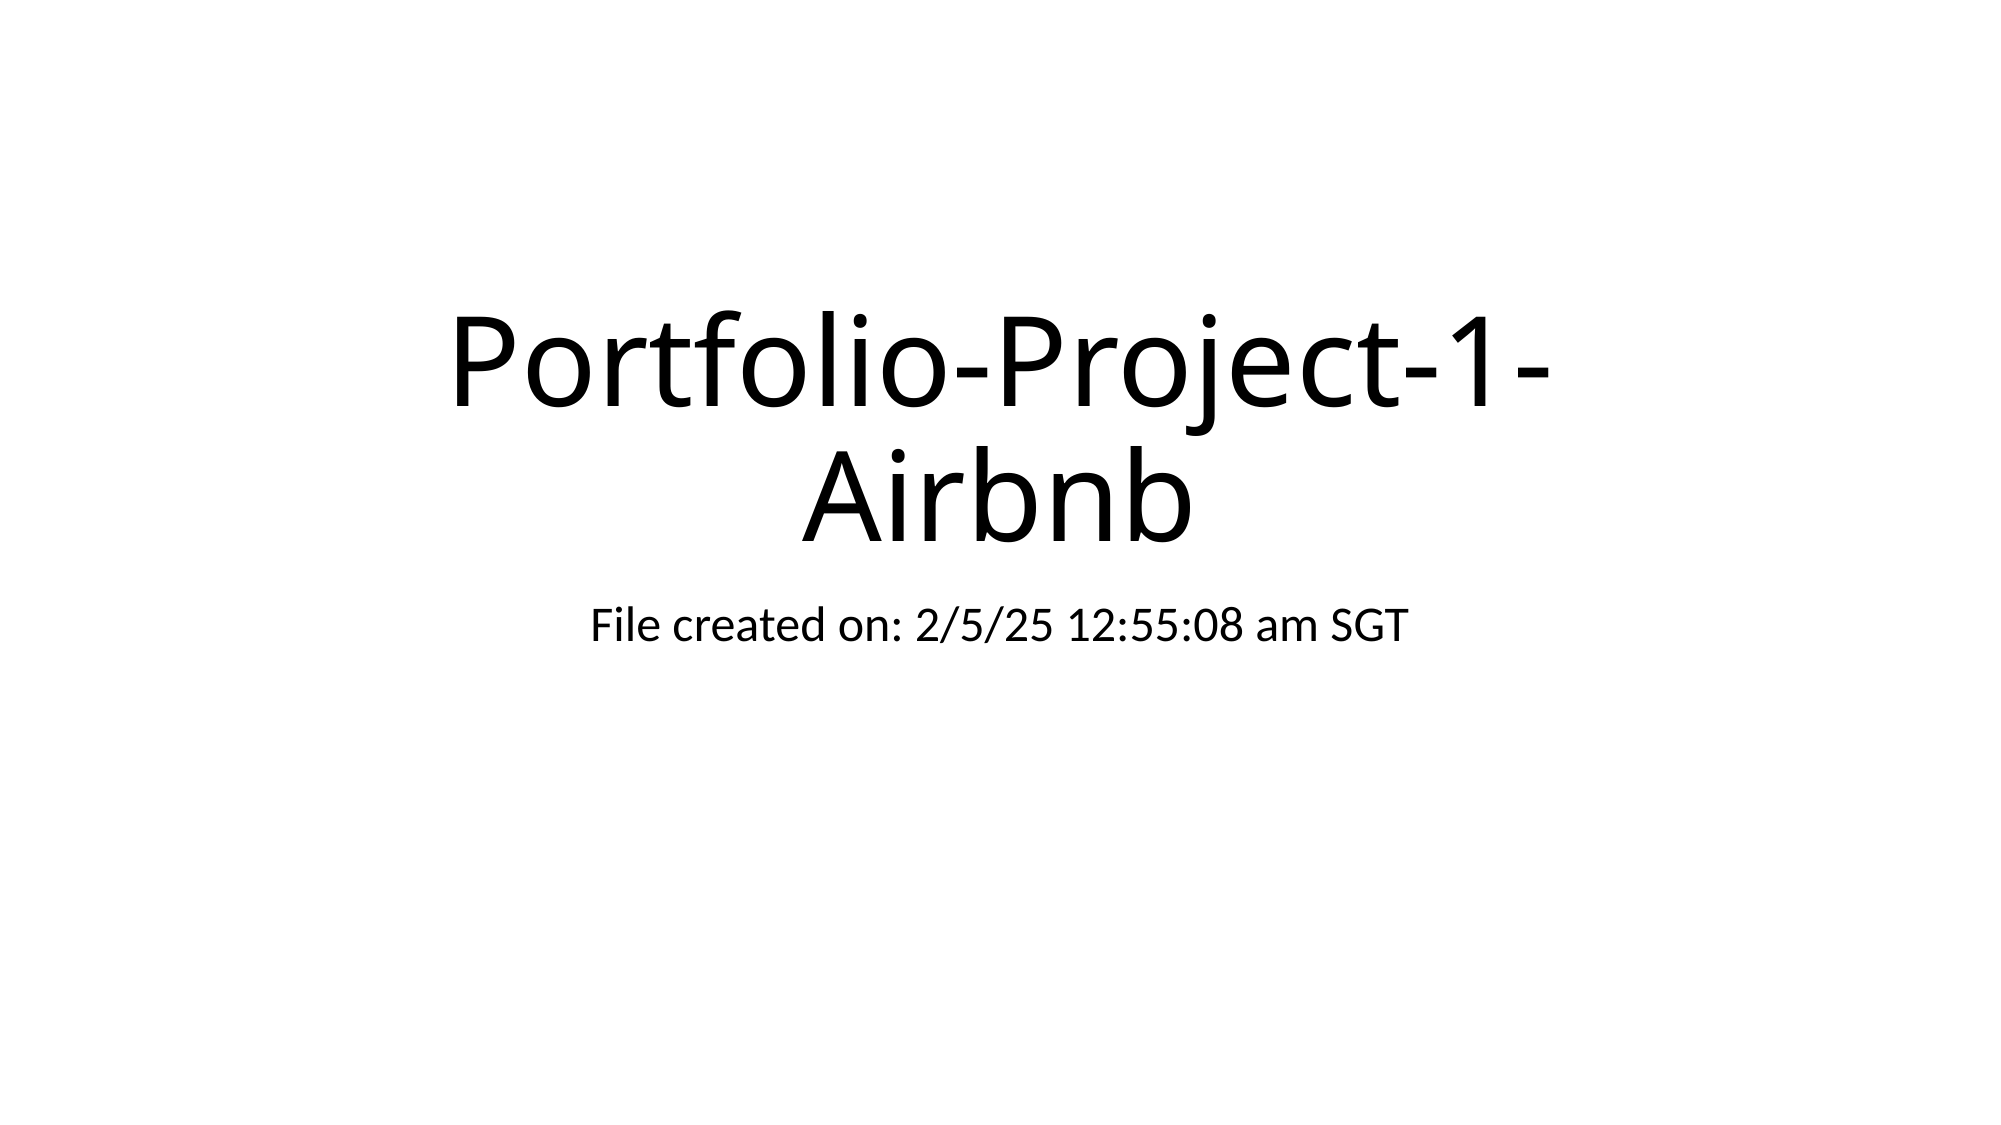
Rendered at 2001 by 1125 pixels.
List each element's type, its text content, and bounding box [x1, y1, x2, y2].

subtitle File created on: 2/5/25 12:55:08 am SGT [249, 590, 1750, 863]
title Portfolio-Project-1-Airbnb [249, 184, 1750, 576]
